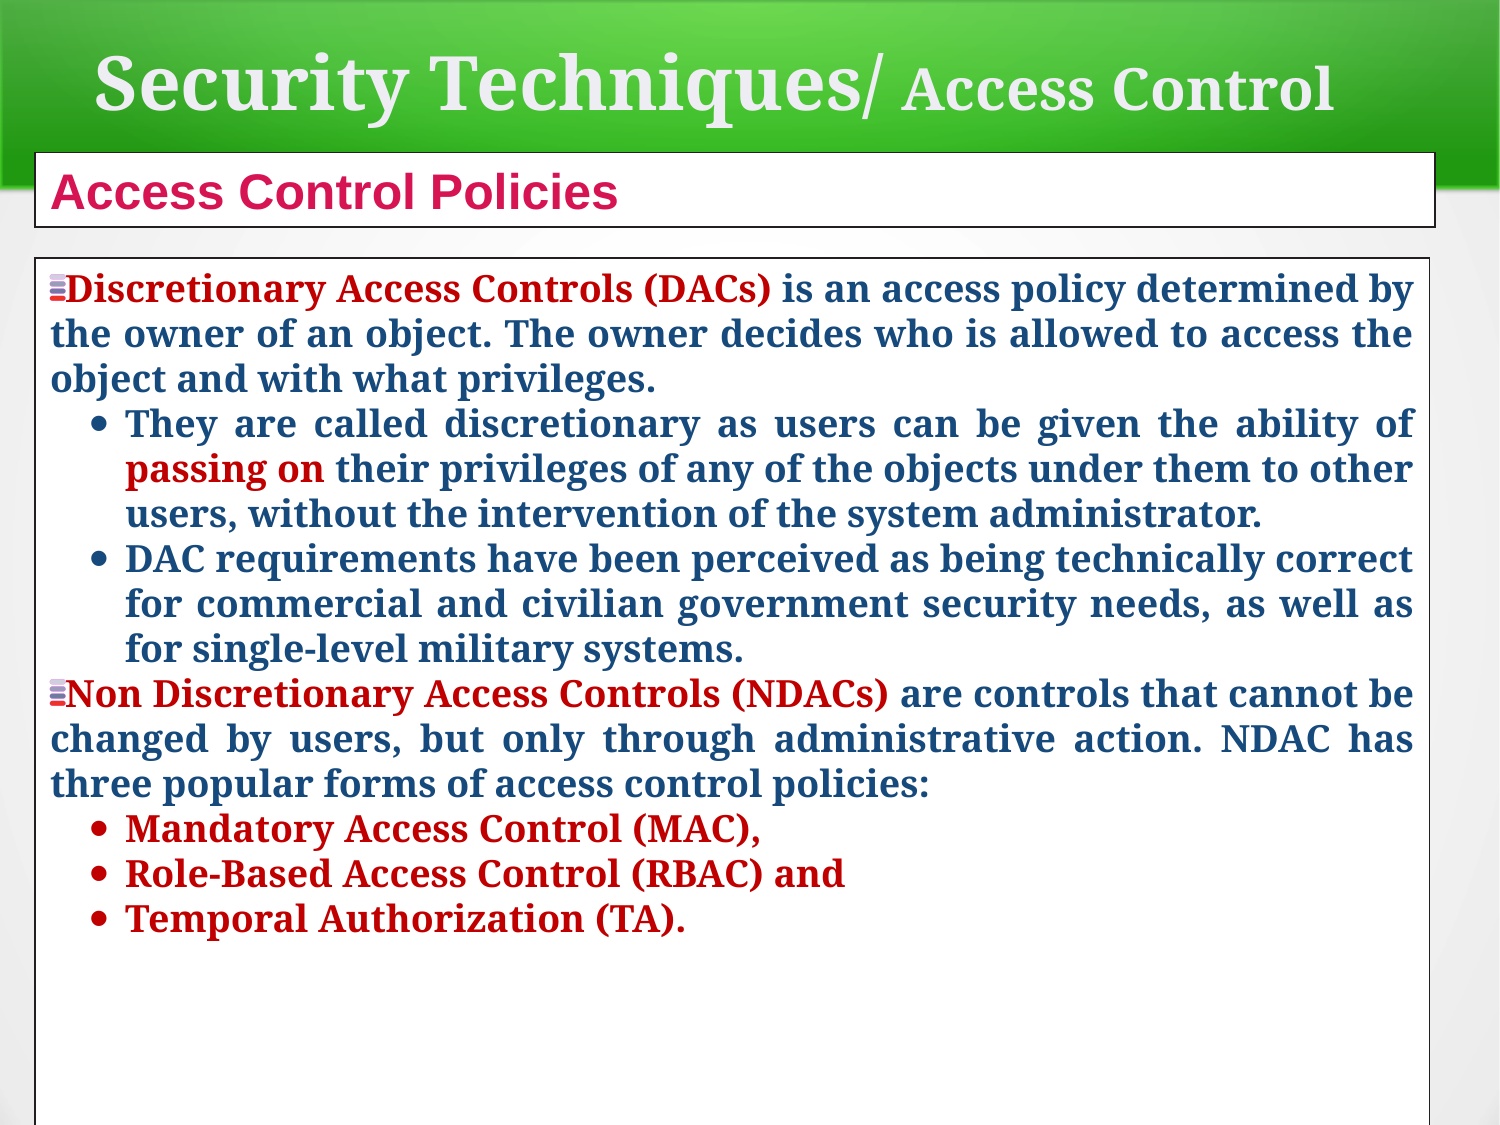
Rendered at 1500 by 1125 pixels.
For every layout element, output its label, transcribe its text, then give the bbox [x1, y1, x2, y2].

text_box Access Control Policies [35, 152, 1435, 227]
picture [49, 679, 66, 706]
text_box Discretionary Access Controls (DACs) is an access policy determined by the owner of an object. The owner decides who is allowed to access the object and with what privileges. They are called discretionary as users can be given the ability of passing on their privileges of any of the objects under them to other users, without the intervention of the system administrator. DAC requirements have been perceived as being technically correct for commercial and civilian government security needs, as well as for single-level military systems. Non Discretionary Access Controls (NDACs) are controls that cannot be changed by users, but only through administrative action. NDAC has three popular forms of access control policies: Mandatory Access Control (MAC), Role-Based Access Control (RBAC) and Temporal Authorization (TA). [35, 257, 1430, 1125]
picture [49, 274, 66, 301]
picture [0, 0, 1500, 1125]
text_box Security Techniques/ Access Control [64, 16, 1441, 145]
